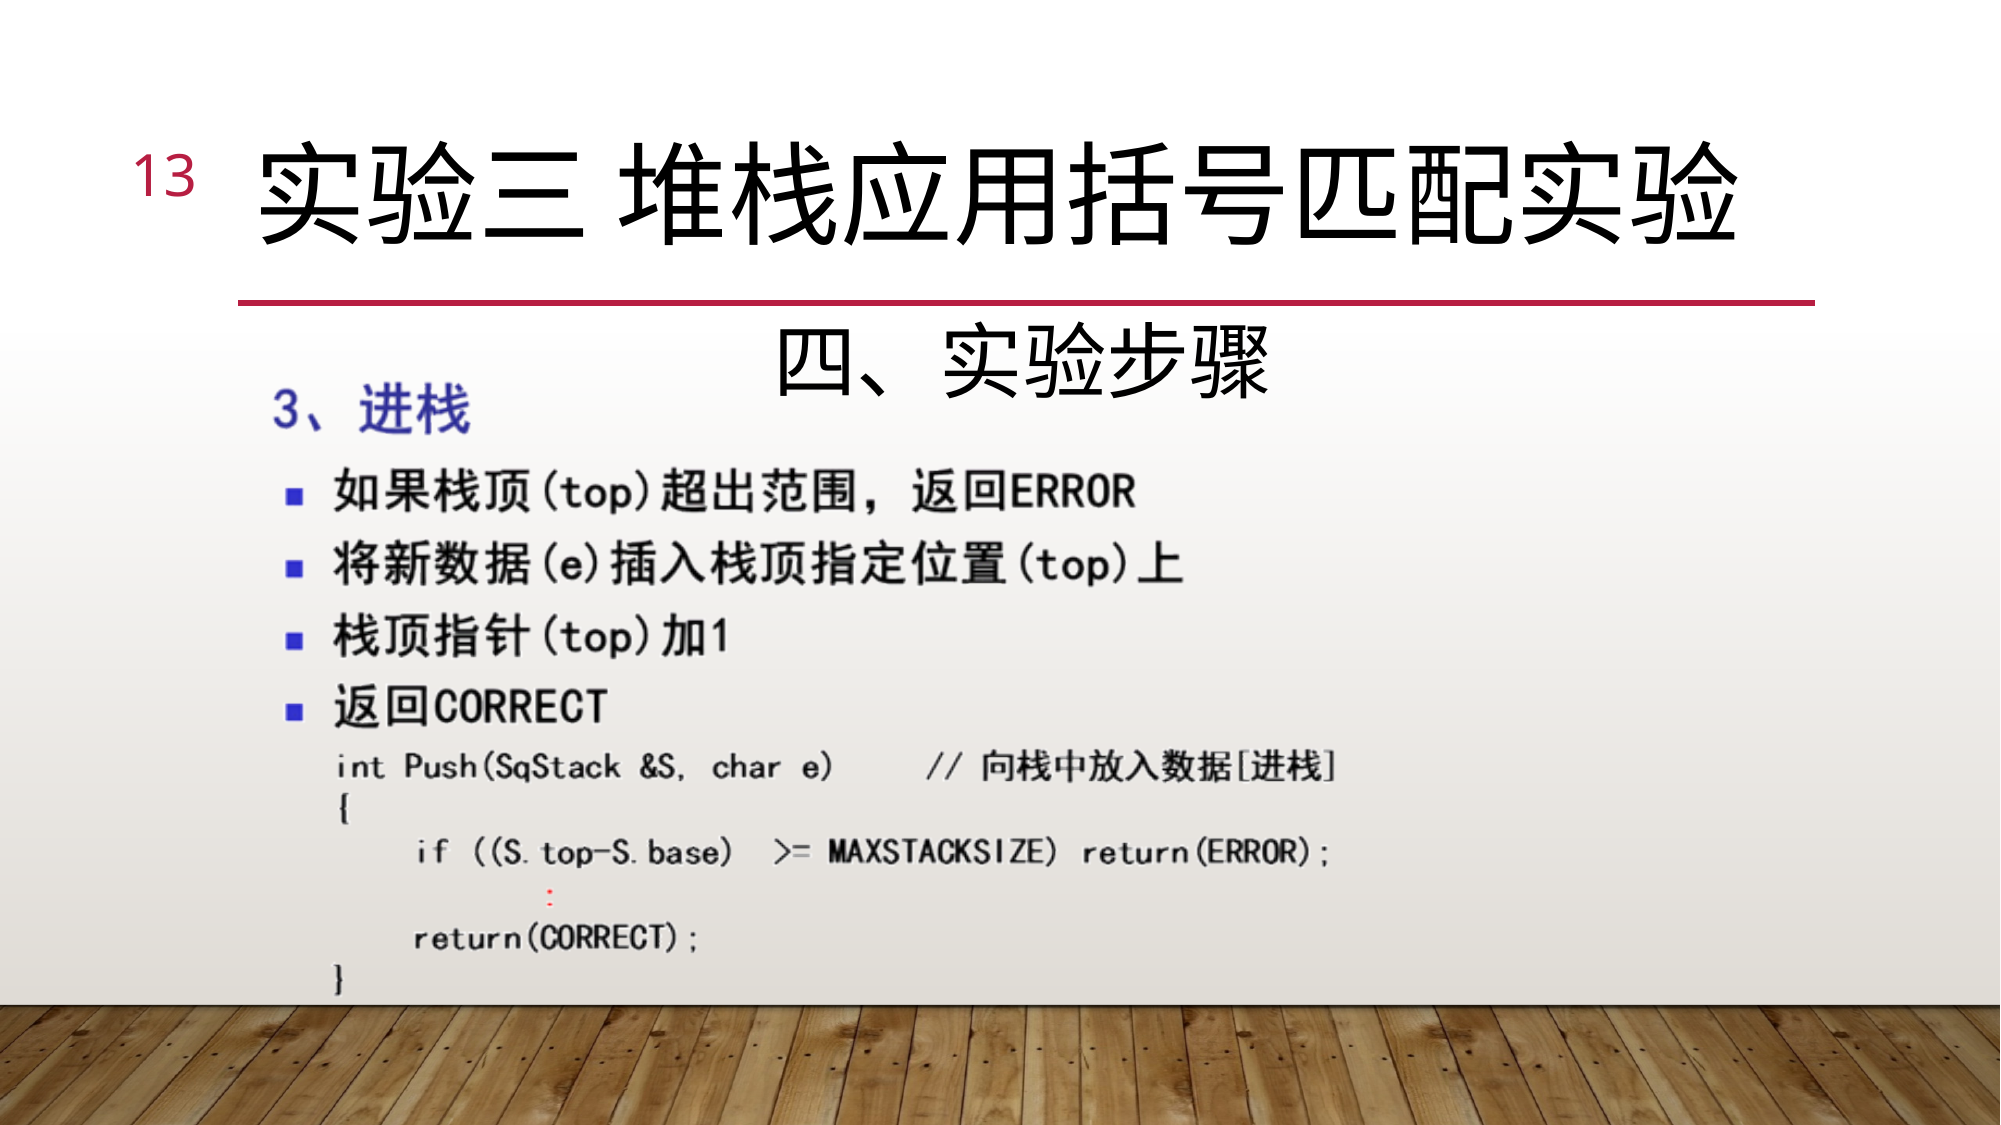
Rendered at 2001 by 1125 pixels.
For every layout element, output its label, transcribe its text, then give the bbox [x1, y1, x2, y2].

text_box 四、实验步骤 [758, 301, 1485, 417]
slide_number 13 [78, 131, 212, 214]
title 实验三 堆栈应用括号匹配实验 [238, 131, 1814, 305]
picture [0, 373, 2000, 1125]
